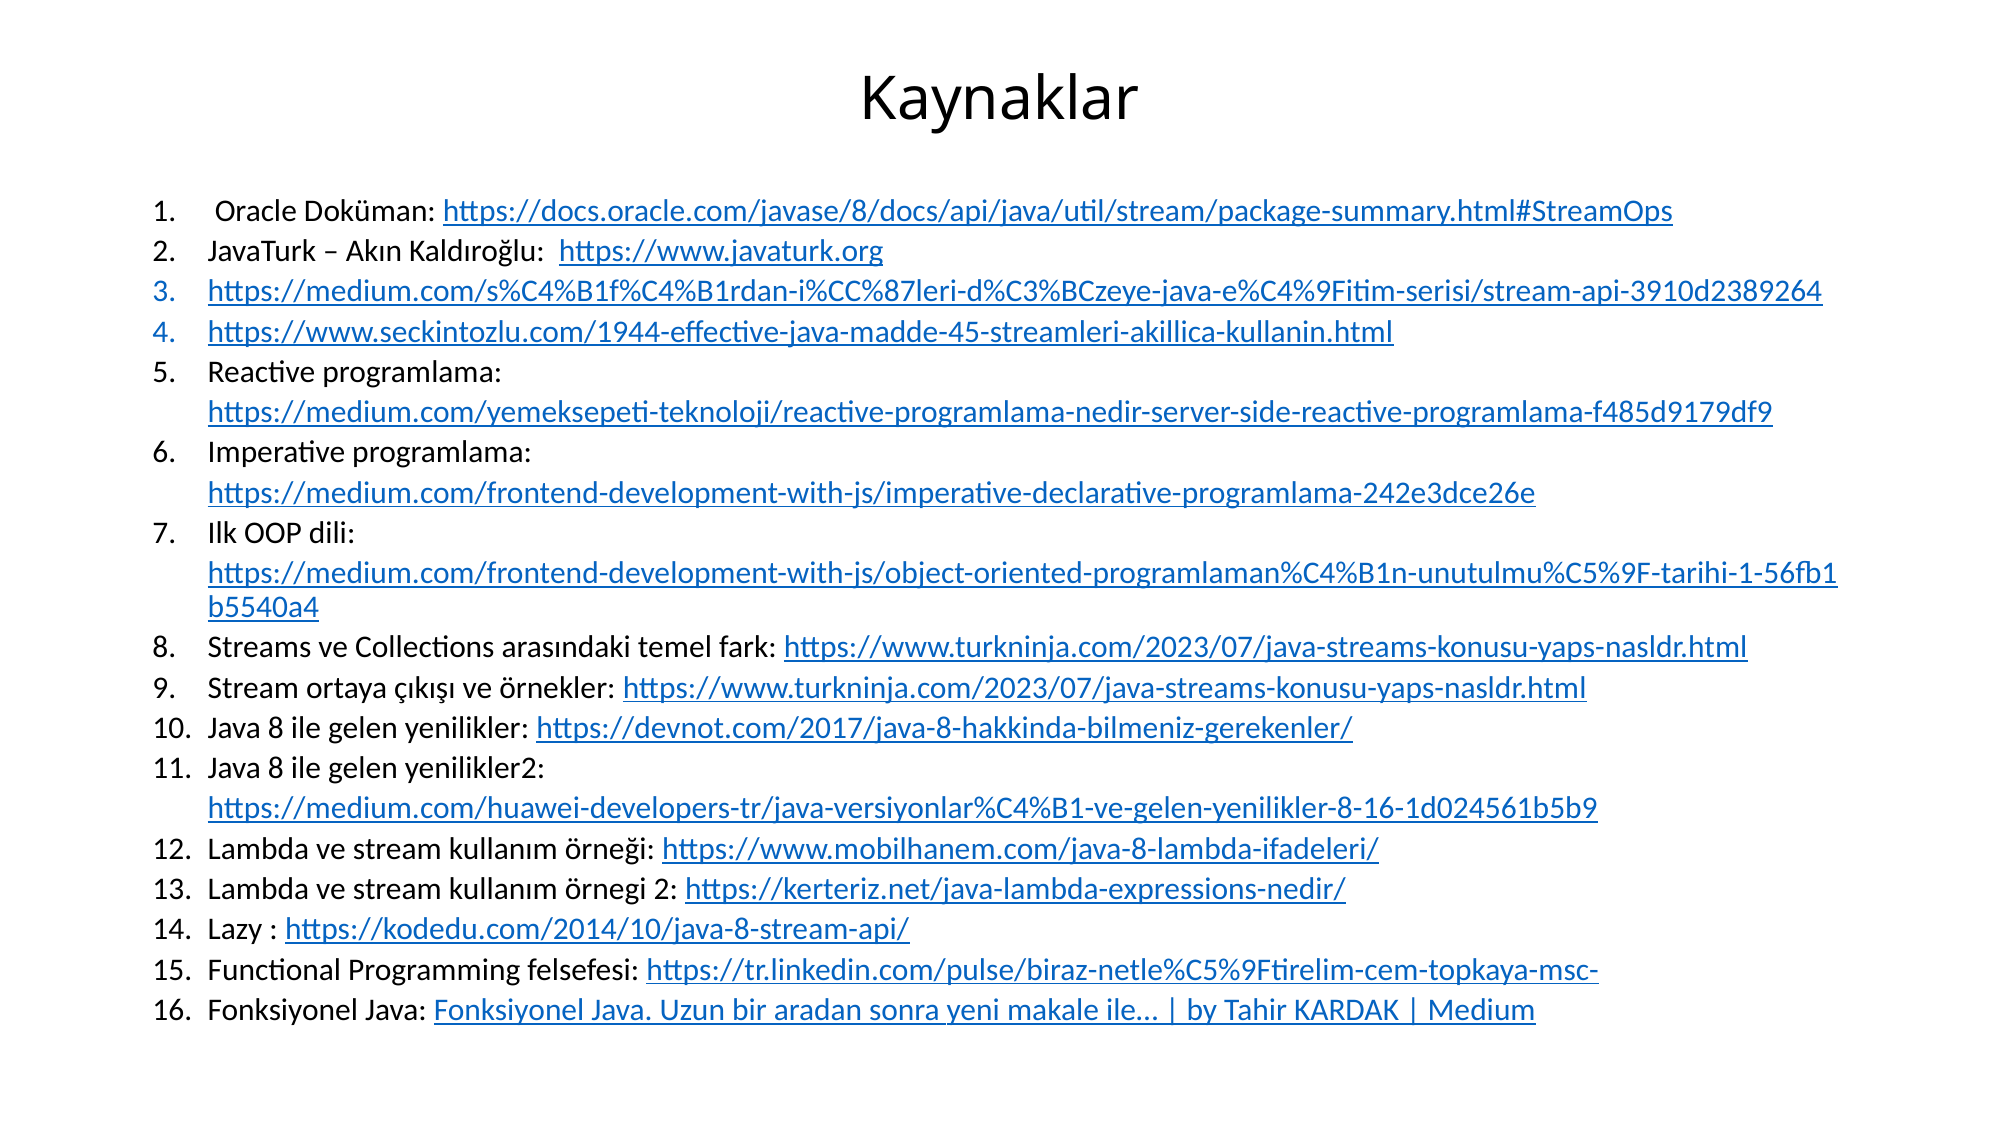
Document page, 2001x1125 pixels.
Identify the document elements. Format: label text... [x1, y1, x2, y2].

list Oracle Doküman: https://docs.oracle.com/javase/8/docs/api/java/util/stream/package-summary.html#StreamOps JavaTurk – Akın Kaldıroğlu: https://www.javaturk.org https://medium.com/s%C4%B1f%C4%B1rdan-i%CC%87leri-d%C3%BCzeye-java-e%C4%9Fitim-serisi/stream-api-3910d2389264 https://www.seckintozlu.com/1944-effective-java-madde-45-streamleri-akillica-kullanin.html Reactive programlama: https://medium.com/yemeksepeti-teknoloji/reactive-programlama-nedir-server-side-reactive-programlama-f485d9179df9 Imperative programlama: https://medium.com/frontend-development-with-js/imperative-declarative-programlama-242e3dce26e Ilk OOP dili: https://medium.com/frontend-development-with-js/object-oriented-programlaman%C4%B1n-unutulmu%C5%9F-tarihi-1-56fb1b5540a4 Streams ve Collections arasındaki temel fark: https://www.turkninja.com/2023/07/java-streams-konusu-yaps-nasldr.html Stream ortaya çıkışı ve örnekler: https://www.turkninja.com/2023/07/java-streams-konusu-yaps-nasldr.html Java 8 ile gelen yenilikler: https://devnot.com/2017/java-8-hakkinda-bilmeniz-gerekenler/ Java 8 ile gelen yenilikler2: https://medium.com/huawei-developers-tr/java-versiyonlar%C4%B1-ve-gelen-yenilikler-8-16-1d024561b5b9 Lambda ve stream kullanım örneği: https://www.mobilhanem.com/java-8-lambda-ifadeleri/ Lambda ve stream kullanım örnegi 2: https://kerteriz.net/java-lambda-expressions-nedir/ Lazy : https://kodedu.com/2014/10/java-8-stream-api/ Functional Programming felsefesi: https://tr.linkedin.com/pulse/biraz-netle%C5%9Ftirelim-cem-topkaya-msc- Fonksiyonel Java: Fonksiyonel Java. Uzun bir aradan sonra yeni makale ile… | by Tahir KARDAK | Medium [137, 179, 1863, 1014]
title Kaynaklar [137, 59, 1863, 141]
